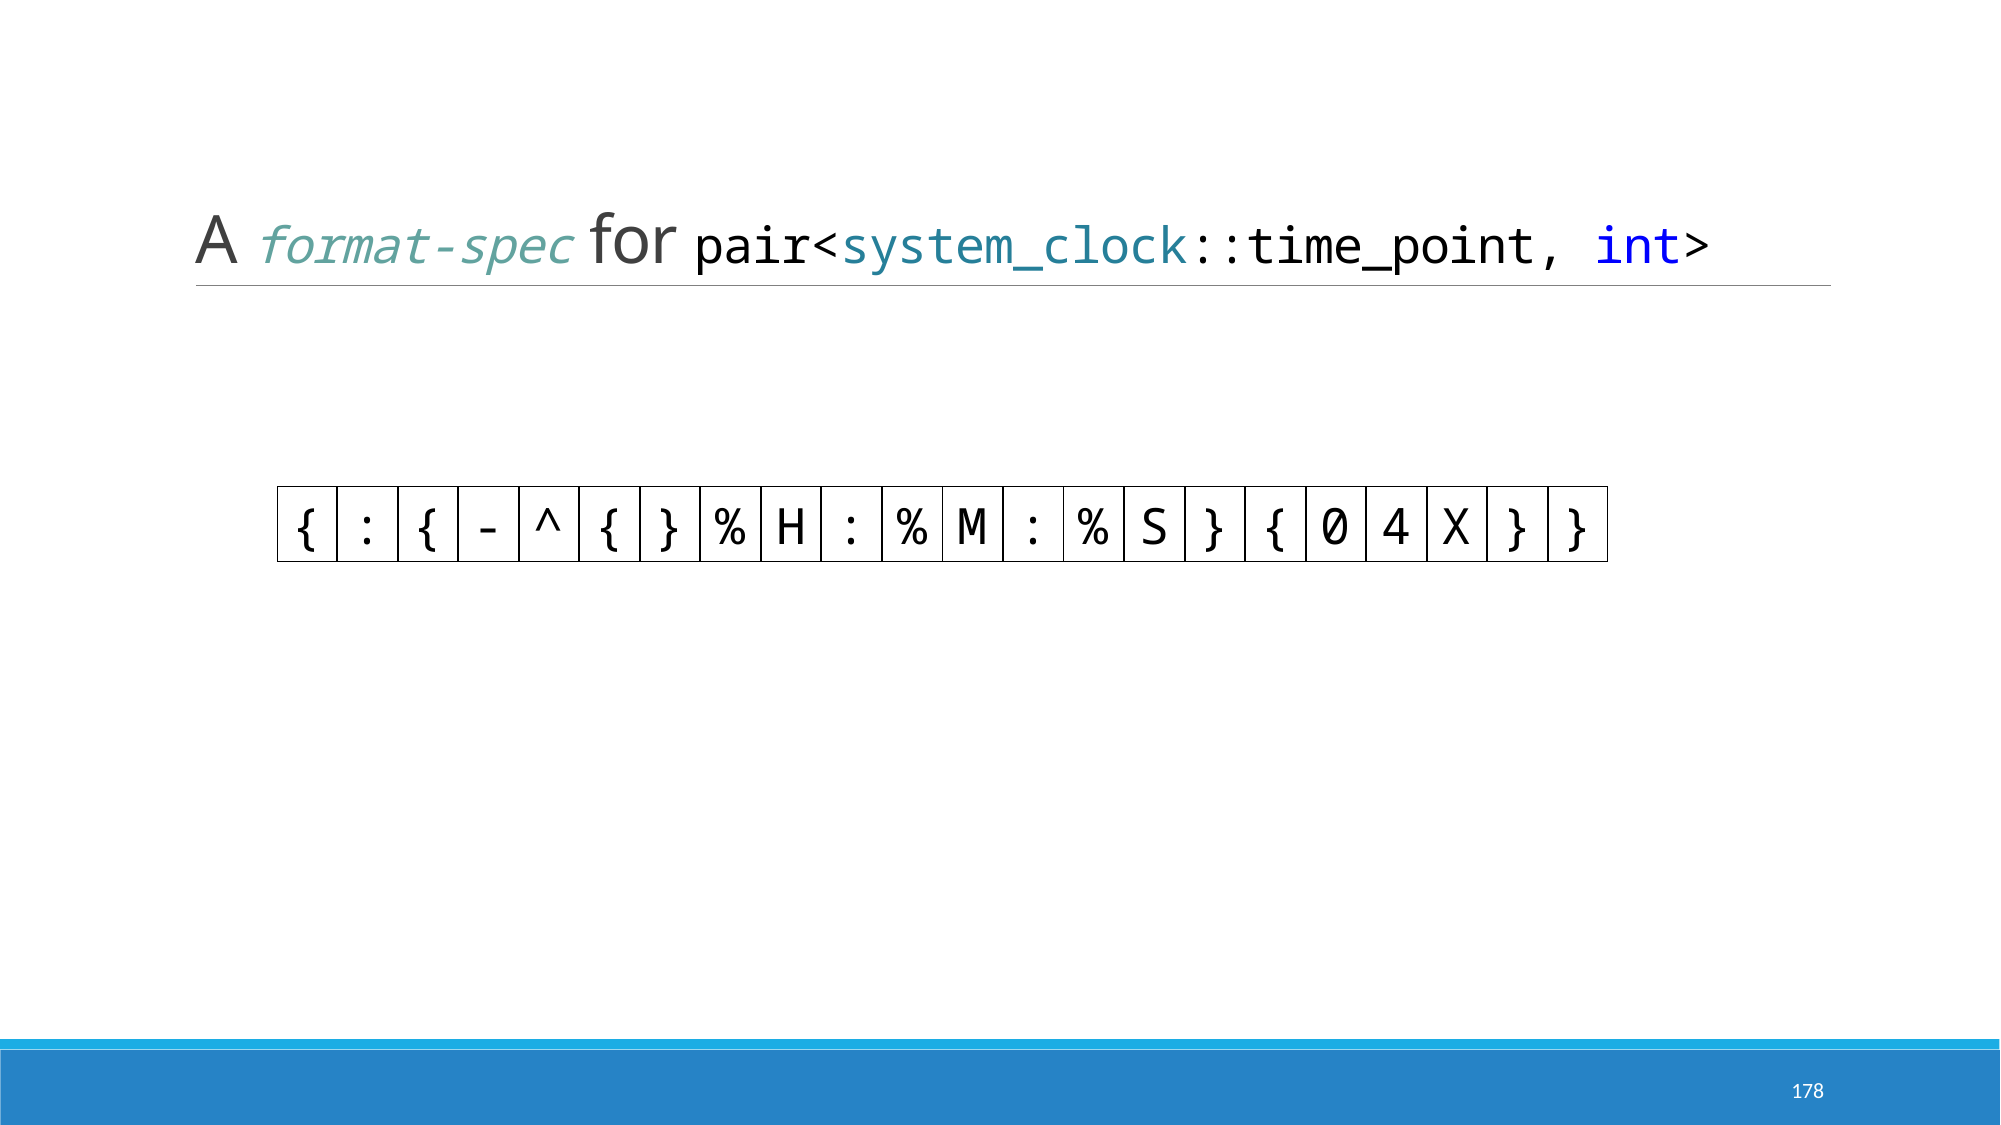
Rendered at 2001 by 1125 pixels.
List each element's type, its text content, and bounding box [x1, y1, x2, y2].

text_box H [761, 486, 821, 562]
text_box M [942, 486, 1003, 562]
text_box ^ [519, 486, 579, 562]
text_box { [1245, 486, 1306, 562]
text_box S [1124, 486, 1185, 562]
text_box } [640, 486, 700, 562]
text_box } [1548, 486, 1608, 562]
text_box % [882, 486, 942, 562]
text_box : [337, 486, 398, 562]
text_box X [1427, 486, 1487, 562]
text_box } [1487, 486, 1548, 562]
text_box 4 [1366, 486, 1427, 562]
text_box : [821, 486, 882, 562]
text_box { [398, 486, 458, 562]
text_box } [1185, 486, 1245, 562]
text_box { [579, 486, 640, 562]
text_box % [700, 486, 761, 562]
slide_number 178 [1624, 1059, 1840, 1120]
text_box - [458, 486, 519, 562]
text_box : [1003, 486, 1063, 562]
text_box % [1063, 486, 1124, 562]
title A format-spec for pair<system_clock::time_point, int> [180, 47, 1830, 285]
text_box 0 [1306, 486, 1366, 562]
text_box { [277, 486, 337, 562]
